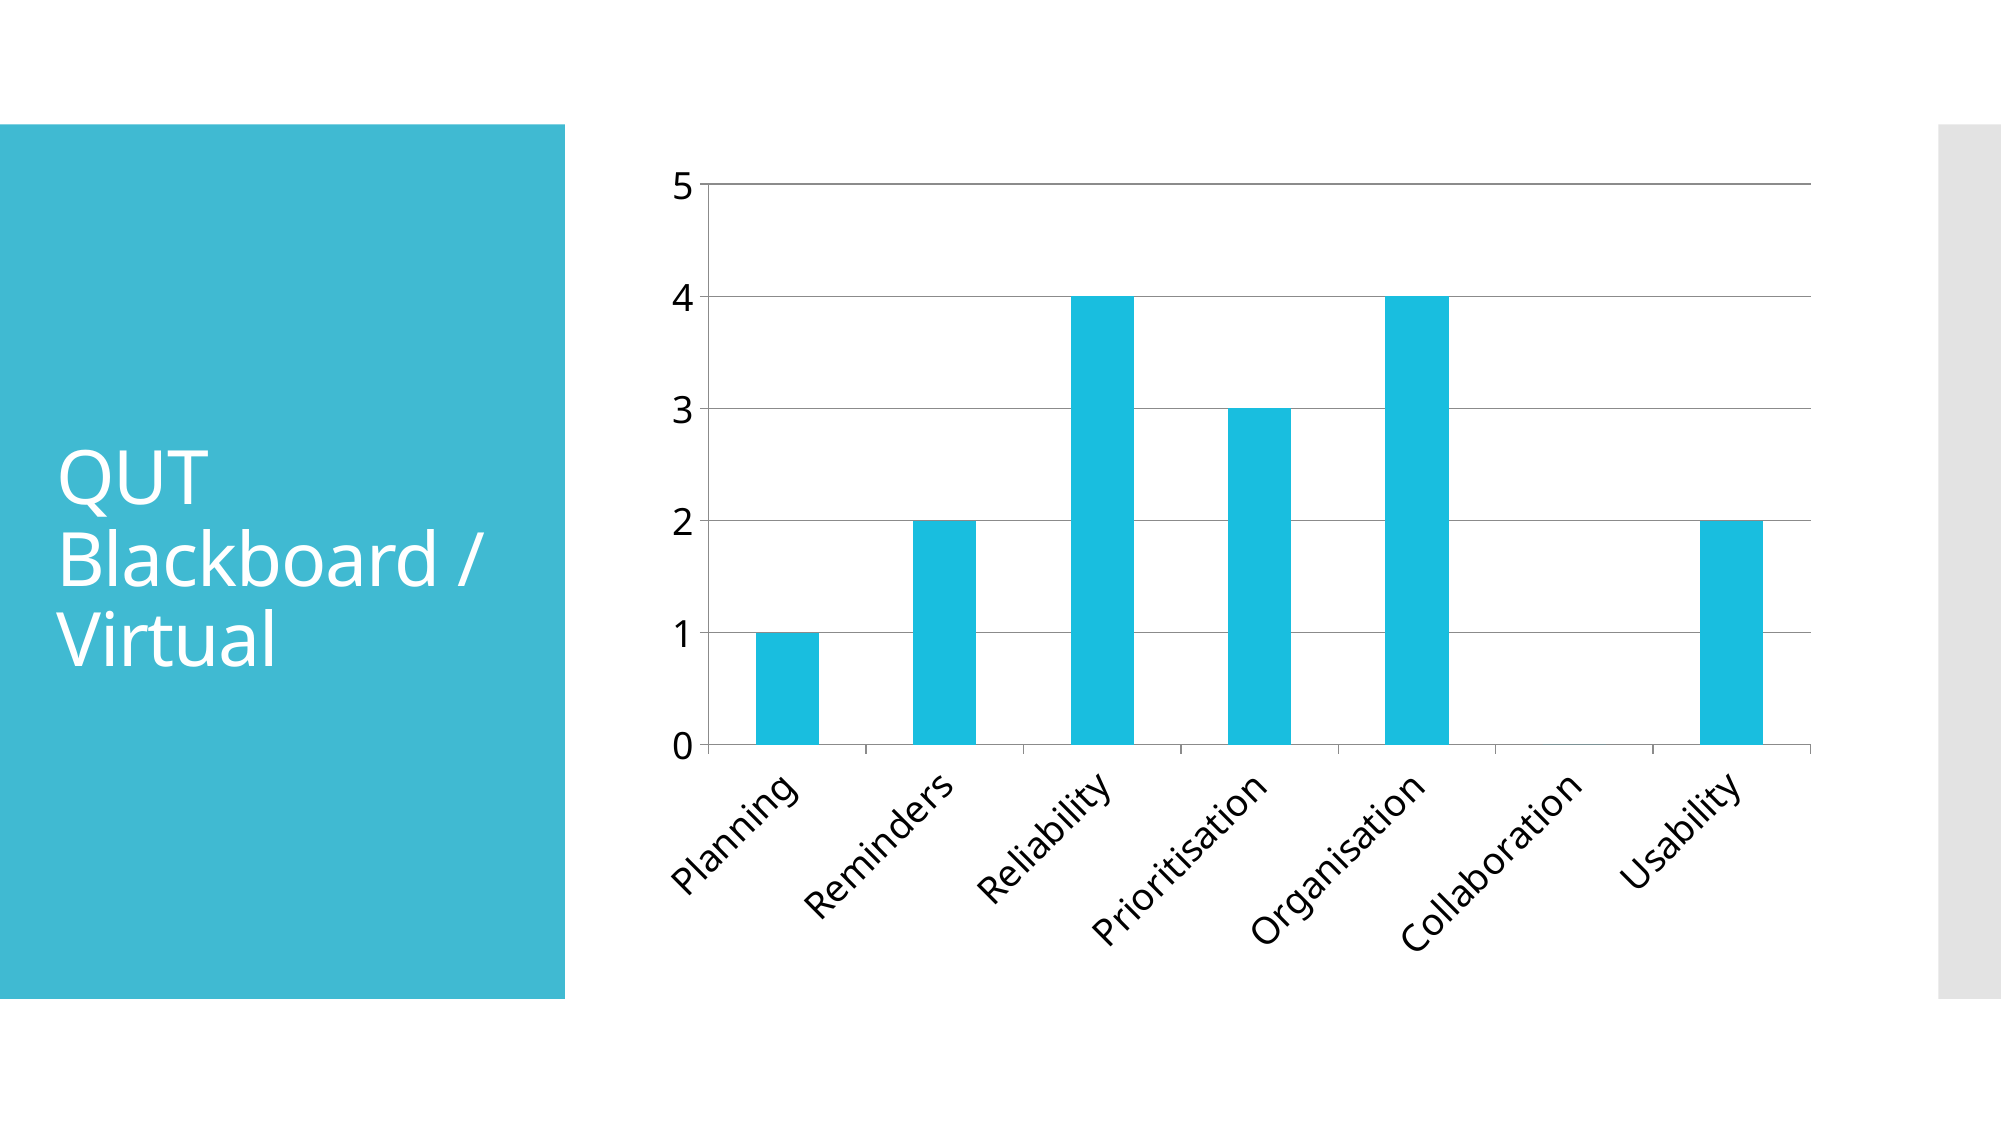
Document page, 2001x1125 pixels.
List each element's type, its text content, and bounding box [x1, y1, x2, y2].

title QUT Blackboard / Virtual [41, 184, 525, 940]
chart [634, 141, 1835, 982]
